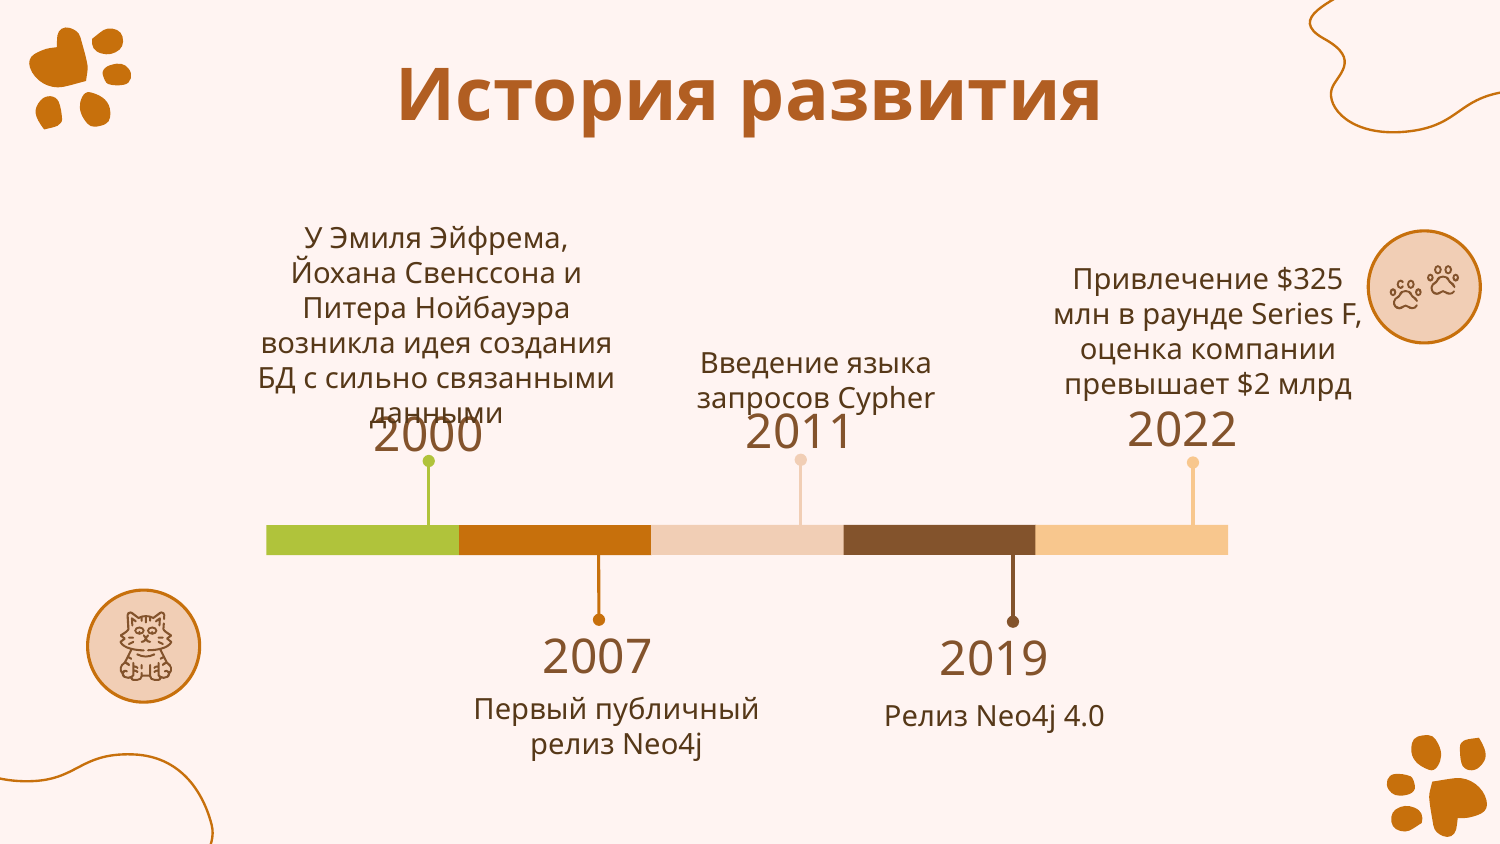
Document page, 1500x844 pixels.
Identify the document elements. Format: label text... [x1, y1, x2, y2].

text_box Привлечение $325 млн в раунде Series F, оценка компании превышает $2 млрд [1032, 245, 1384, 340]
text_box У Эмиля Эйфрема, Йохана Свенссона и Питера Нойбауэра возникла идея создания БД с сильно связанными данными [232, 204, 641, 500]
text_box [843, 524, 1035, 555]
text_box [1035, 524, 1229, 555]
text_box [1389, 264, 1460, 310]
text_box [87, 590, 200, 703]
text_box [651, 524, 843, 555]
title История развития [118, 32, 1382, 127]
text_box 2019 [818, 612, 1171, 677]
text_box Первый публичный релиз Neo4j [440, 674, 793, 769]
text_box 2011 [625, 385, 977, 449]
text_box Введение языка запросов Cypher [640, 329, 992, 424]
text_box Релиз Neo4j 4.0 [818, 682, 1171, 776]
text_box [459, 525, 652, 556]
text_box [117, 611, 175, 682]
text_box 2007 [422, 610, 774, 674]
text_box [1368, 230, 1481, 343]
text_box 2022 [1006, 383, 1359, 447]
text_box [266, 525, 459, 556]
